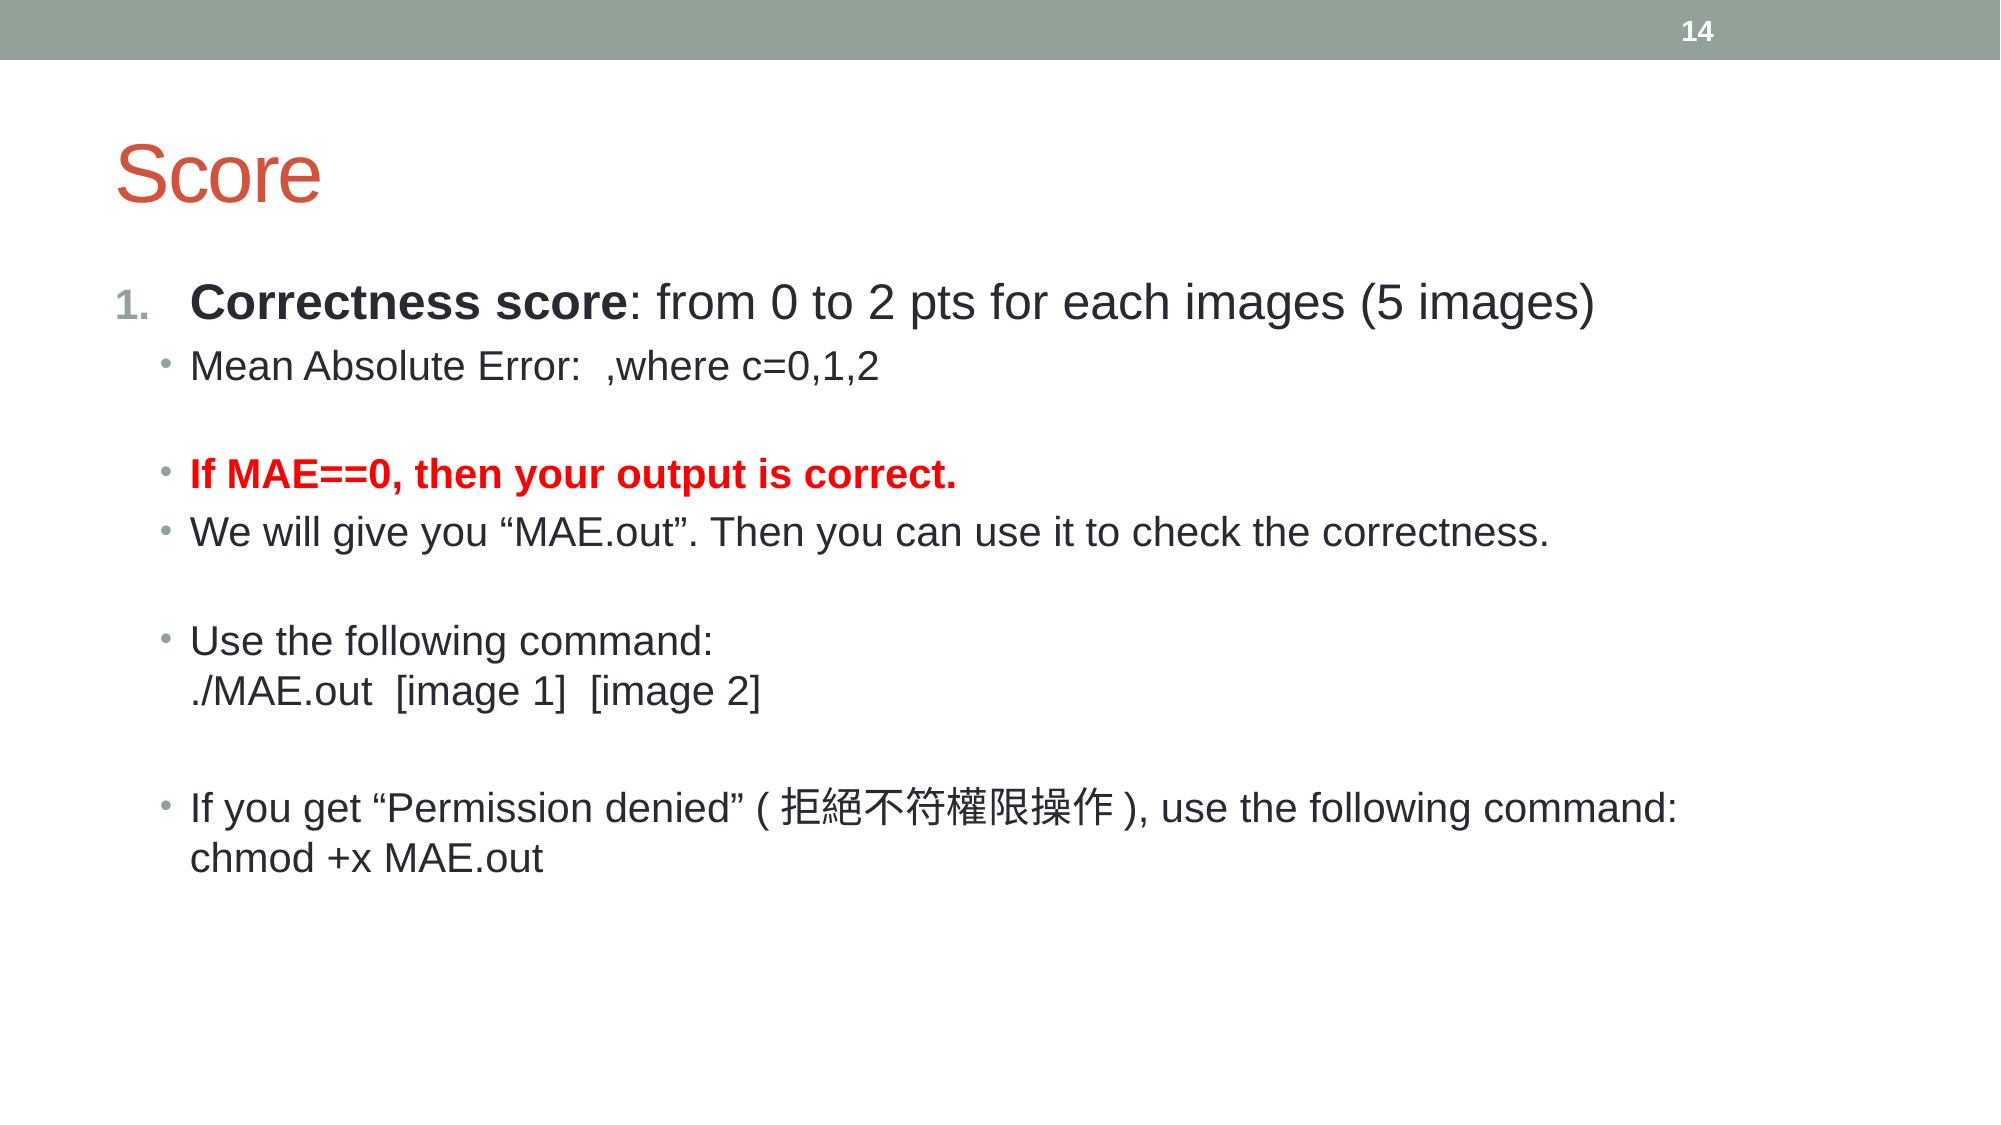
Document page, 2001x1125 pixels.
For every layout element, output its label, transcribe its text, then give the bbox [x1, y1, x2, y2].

text_box Score [99, 87, 1900, 250]
text_box <number> [1666, 3, 1900, 57]
text_box Correctness score: from 0 to 2 pts for each images (5 images) Mean Absolute Error: ,where c=0,1,2 If MAE==0, then your output is correct. We will give you “MAE.out”. Then you can use it to check the correctness. Use the following command: ./MAE.out [image 1] [image 2] If you get “Permission denied” (拒絕不符權限操作), use the following command: chmod +x MAE.out [99, 262, 1900, 1099]
